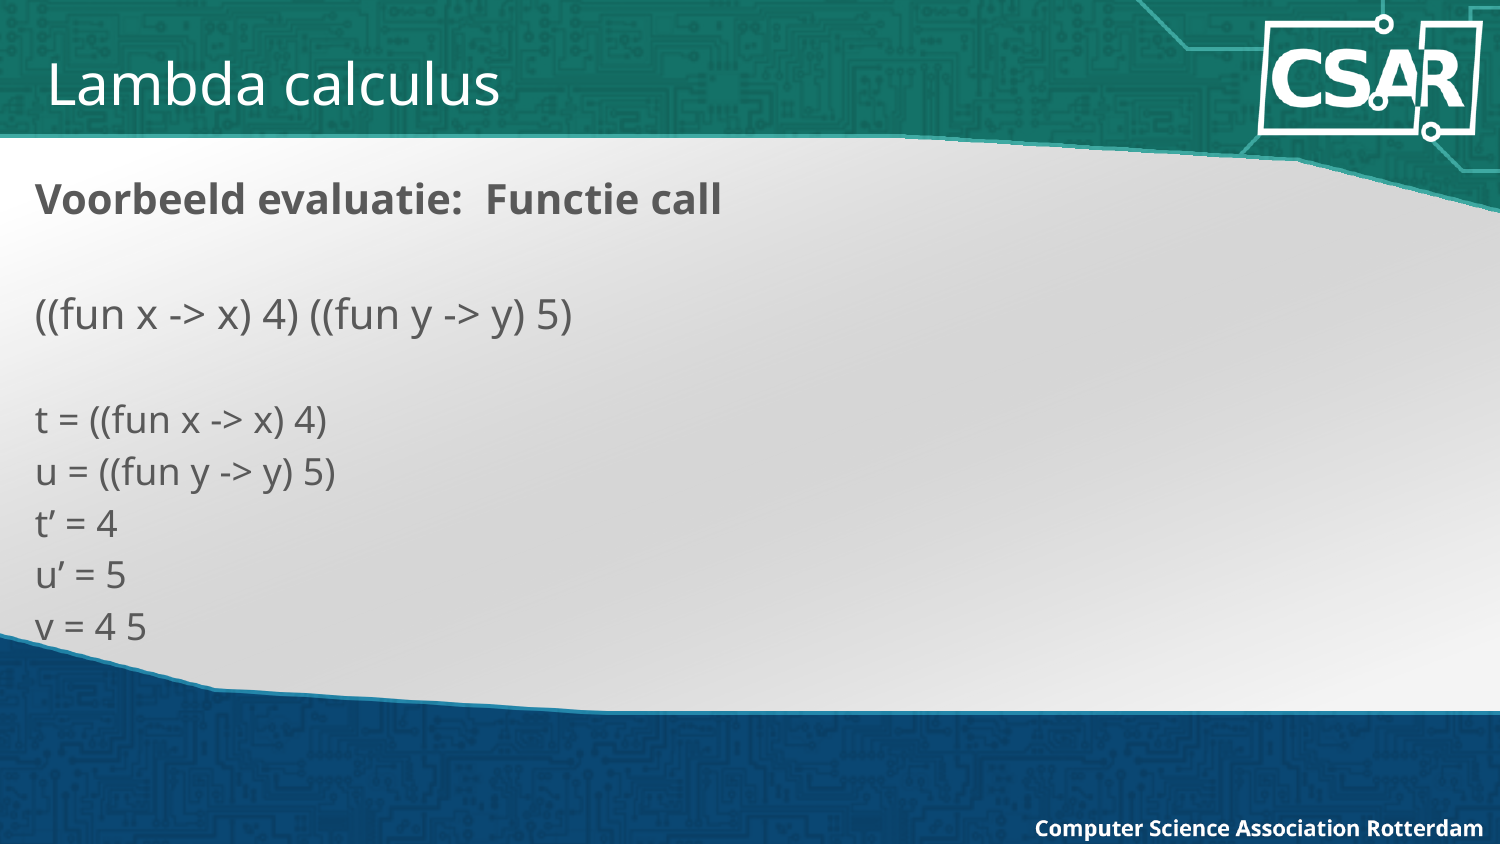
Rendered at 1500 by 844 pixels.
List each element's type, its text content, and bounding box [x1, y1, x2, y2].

text_box Lambda calculus [30, 32, 1225, 126]
list Voorbeeld evaluatie: Functie call ((fun x -> x) 4) ((fun y -> y) 5) t = ((fun x -> x) 4) u = ((fun y -> y) 5) t’ = 4 u’ = 5 v = 4 5 [19, 150, 967, 684]
picture [0, 0, 1500, 844]
